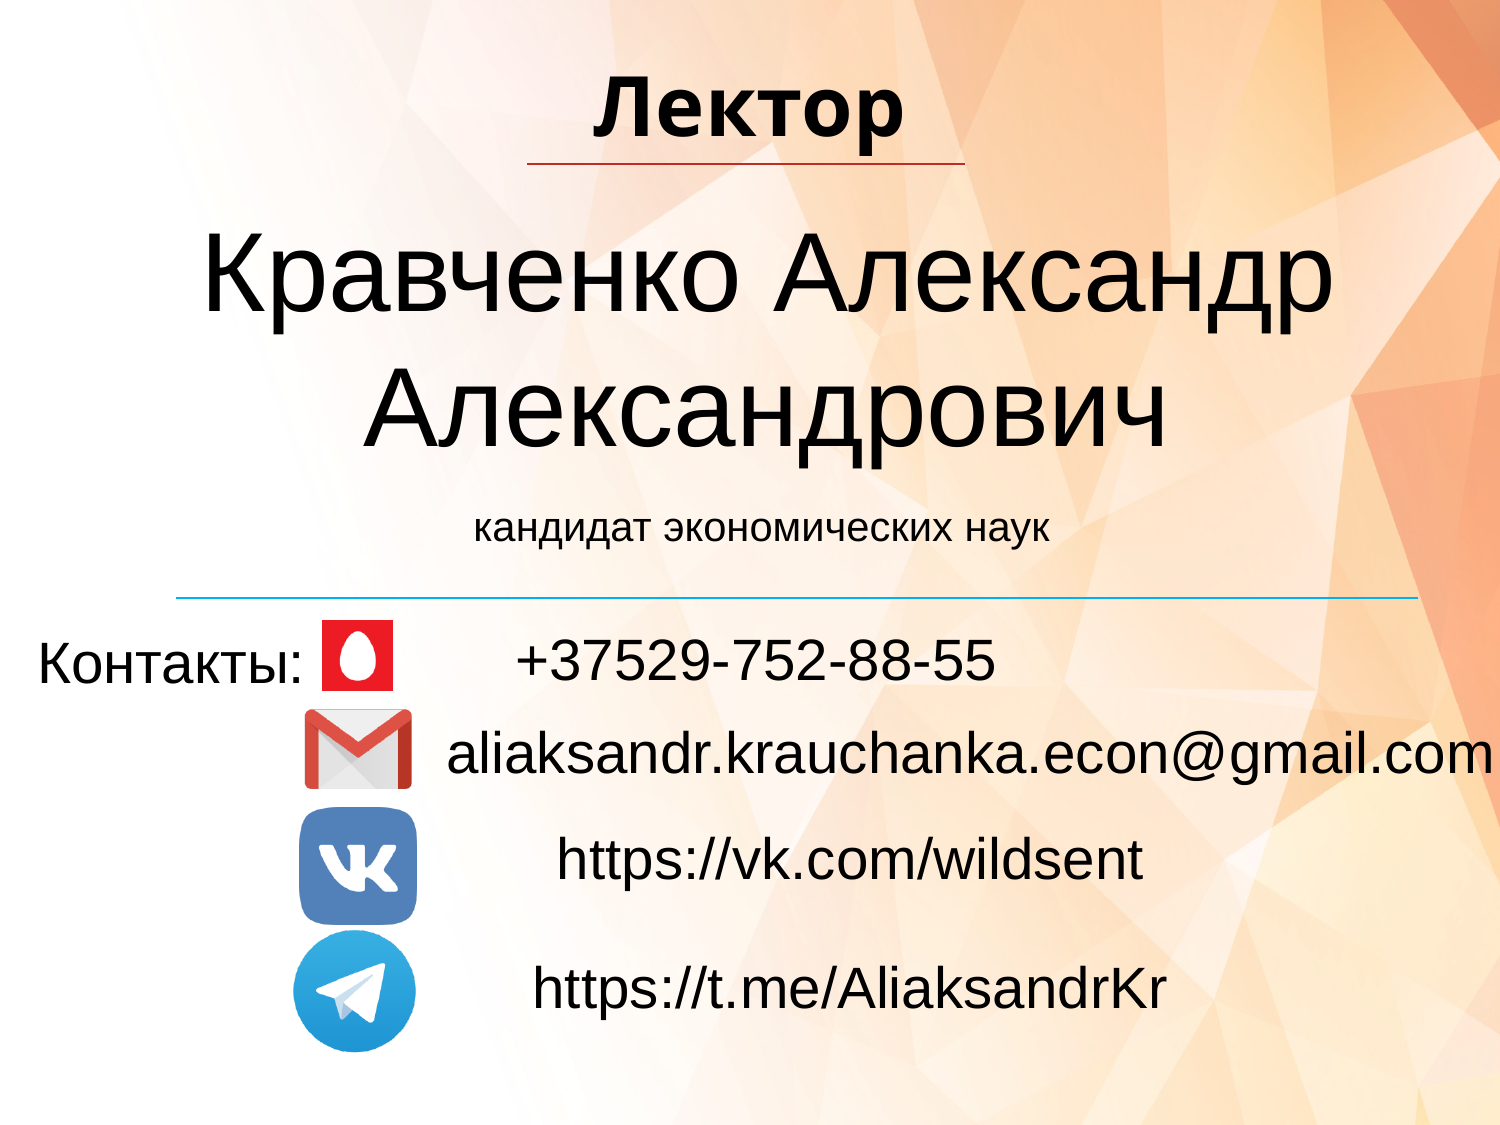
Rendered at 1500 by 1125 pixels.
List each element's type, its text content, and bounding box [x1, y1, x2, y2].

text_box https://t.me/AliaksandrKr [462, 950, 1236, 1021]
text_box кандидат экономических наук [412, 500, 1097, 551]
text_box Контакты: [24, 624, 317, 696]
text_box https://vk.com/wildsent [462, 821, 1236, 892]
picture [286, 619, 429, 1061]
text_box Лектор [251, 45, 1249, 160]
text_box +37529-752-88-55 [450, 621, 1063, 692]
text_box Кравченко Александр Александрович [152, 199, 1383, 470]
text_box aliaksandr.krauchanka.econ@gmail.com [439, 715, 1500, 786]
